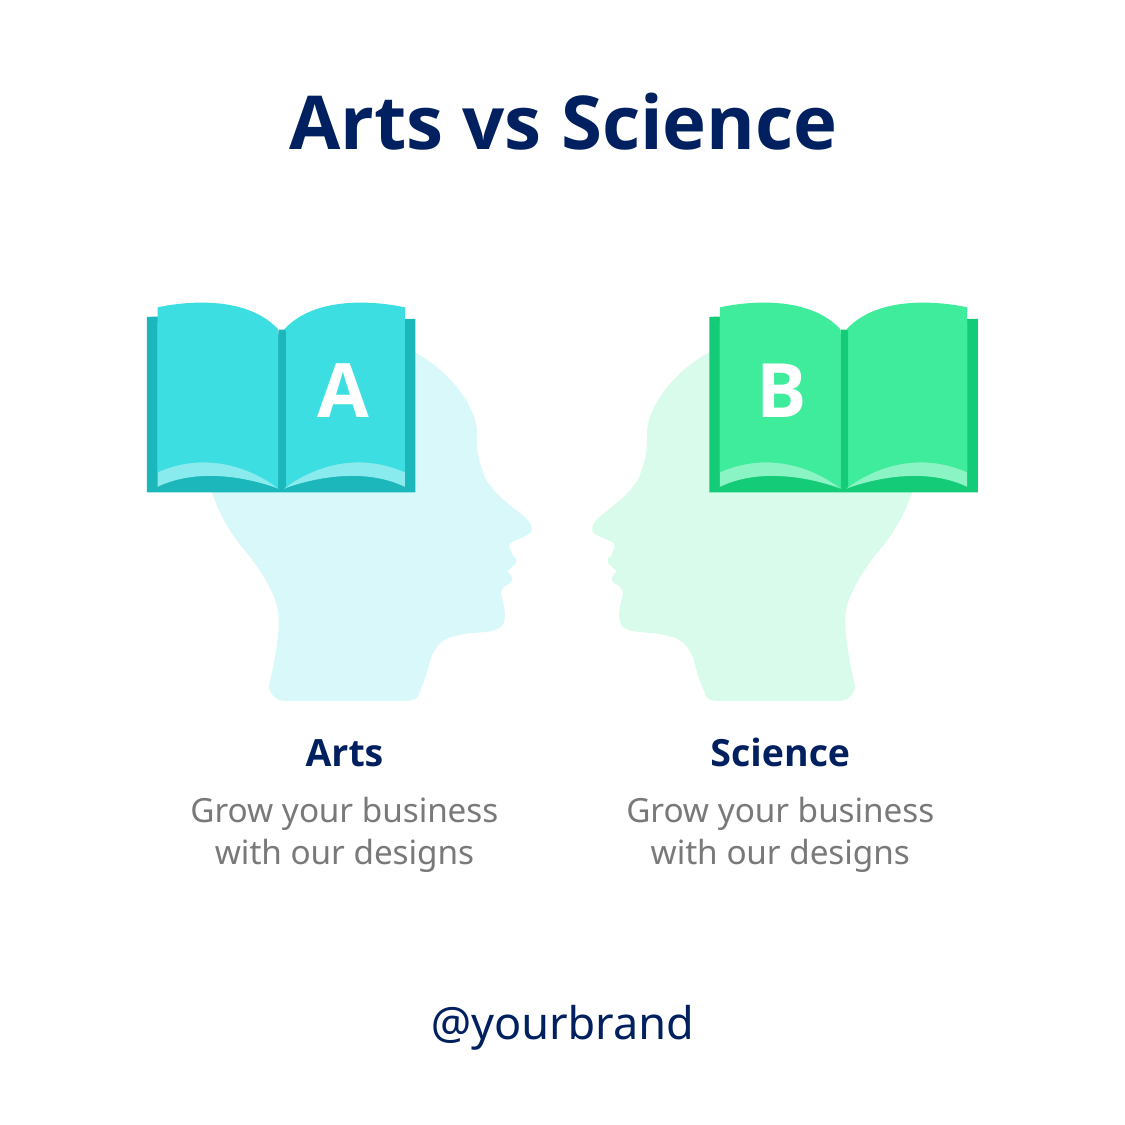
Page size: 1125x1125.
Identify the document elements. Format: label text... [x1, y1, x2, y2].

text_box [846, 302, 968, 487]
text_box [840, 329, 849, 335]
text_box [278, 329, 286, 335]
text_box B [706, 335, 857, 440]
text_box [157, 463, 277, 489]
text_box Grow your business with our designs [601, 778, 960, 879]
text_box Arts [228, 721, 462, 778]
text_box Grow your business with our designs [165, 778, 524, 879]
text_box [212, 354, 532, 701]
text_box [848, 463, 968, 489]
text_box [840, 440, 849, 489]
text_box [157, 302, 279, 489]
text_box @yourbrand [356, 987, 769, 1056]
text_box [709, 316, 719, 335]
text_box [146, 316, 416, 493]
text_box [284, 302, 405, 335]
text_box [278, 440, 286, 489]
text_box [719, 440, 841, 489]
text_box [287, 463, 405, 488]
text_box [286, 440, 405, 488]
text_box [719, 302, 841, 335]
text_box [592, 354, 912, 701]
text_box Science [663, 721, 897, 778]
text_box [709, 318, 978, 493]
text_box A [268, 335, 419, 440]
text_box [719, 463, 839, 489]
text_box Arts vs Science [83, 67, 1044, 172]
